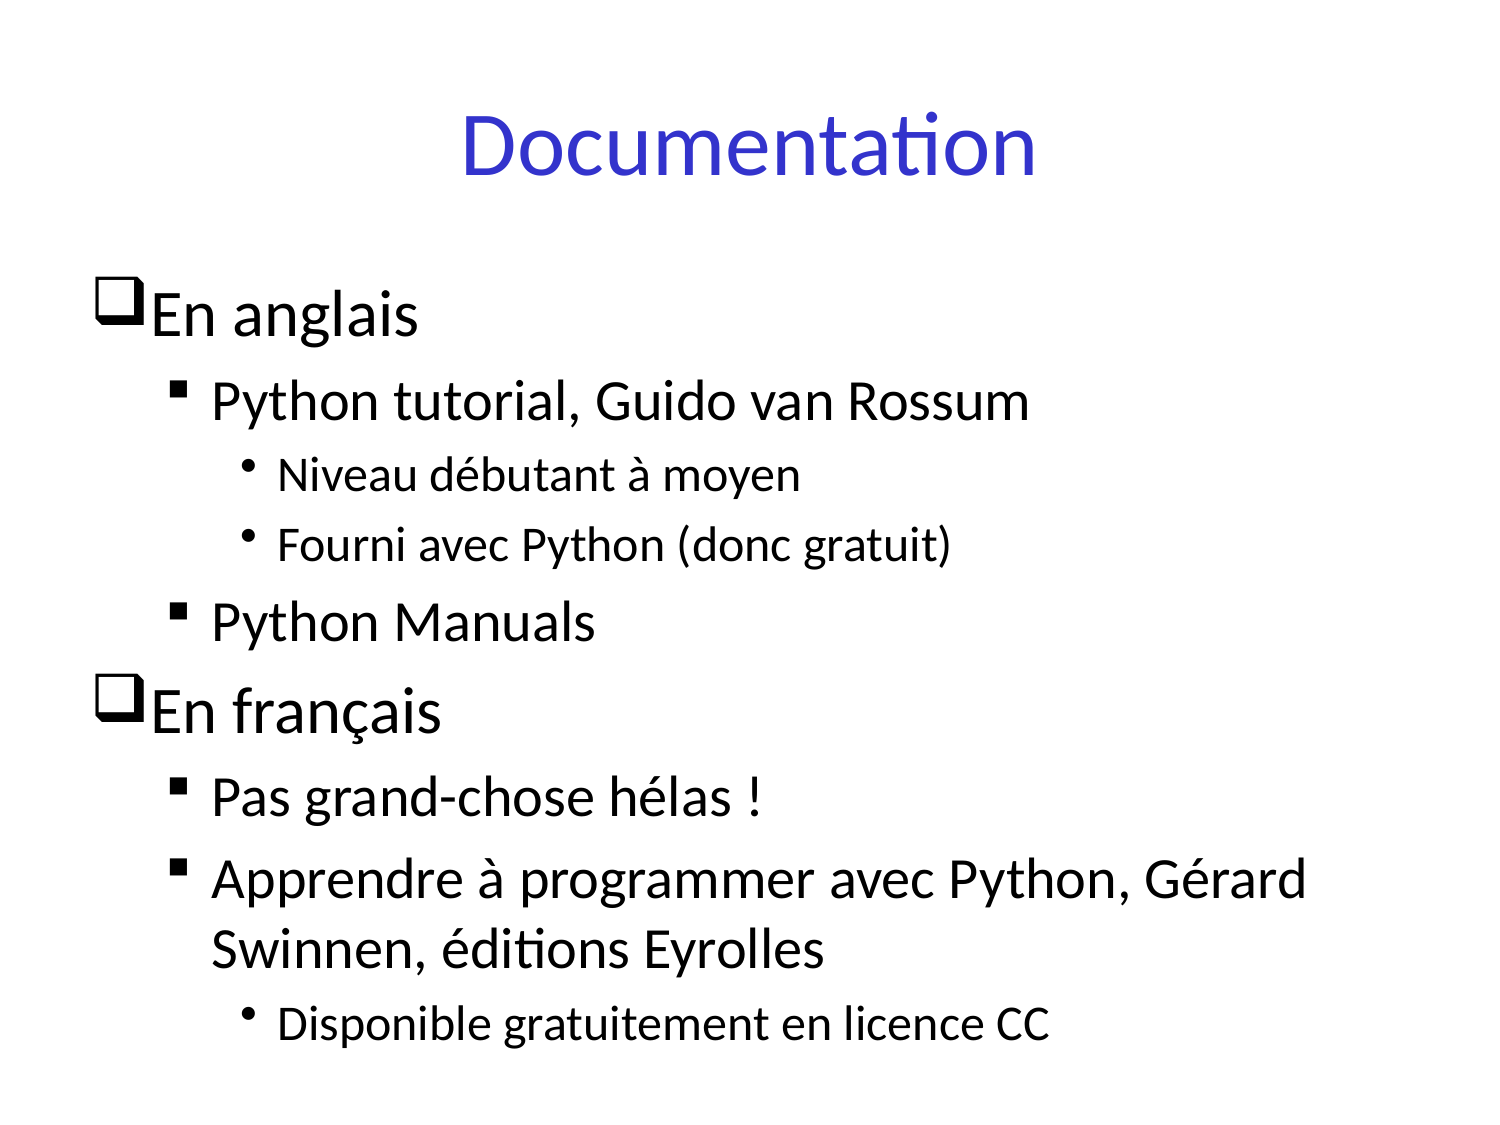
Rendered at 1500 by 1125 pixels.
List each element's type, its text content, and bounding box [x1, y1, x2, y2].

list En anglais Python tutorial, Guido van Rossum Niveau débutant à moyen Fourni avec Python (donc gratuit) Python Manuals En français Pas grand-chose hélas ! Apprendre à programmer avec Python, Gérard Swinnen, éditions Eyrolles Disponible gratuitement en licence CC [75, 262, 1425, 1005]
title Documentation [75, 45, 1425, 233]
